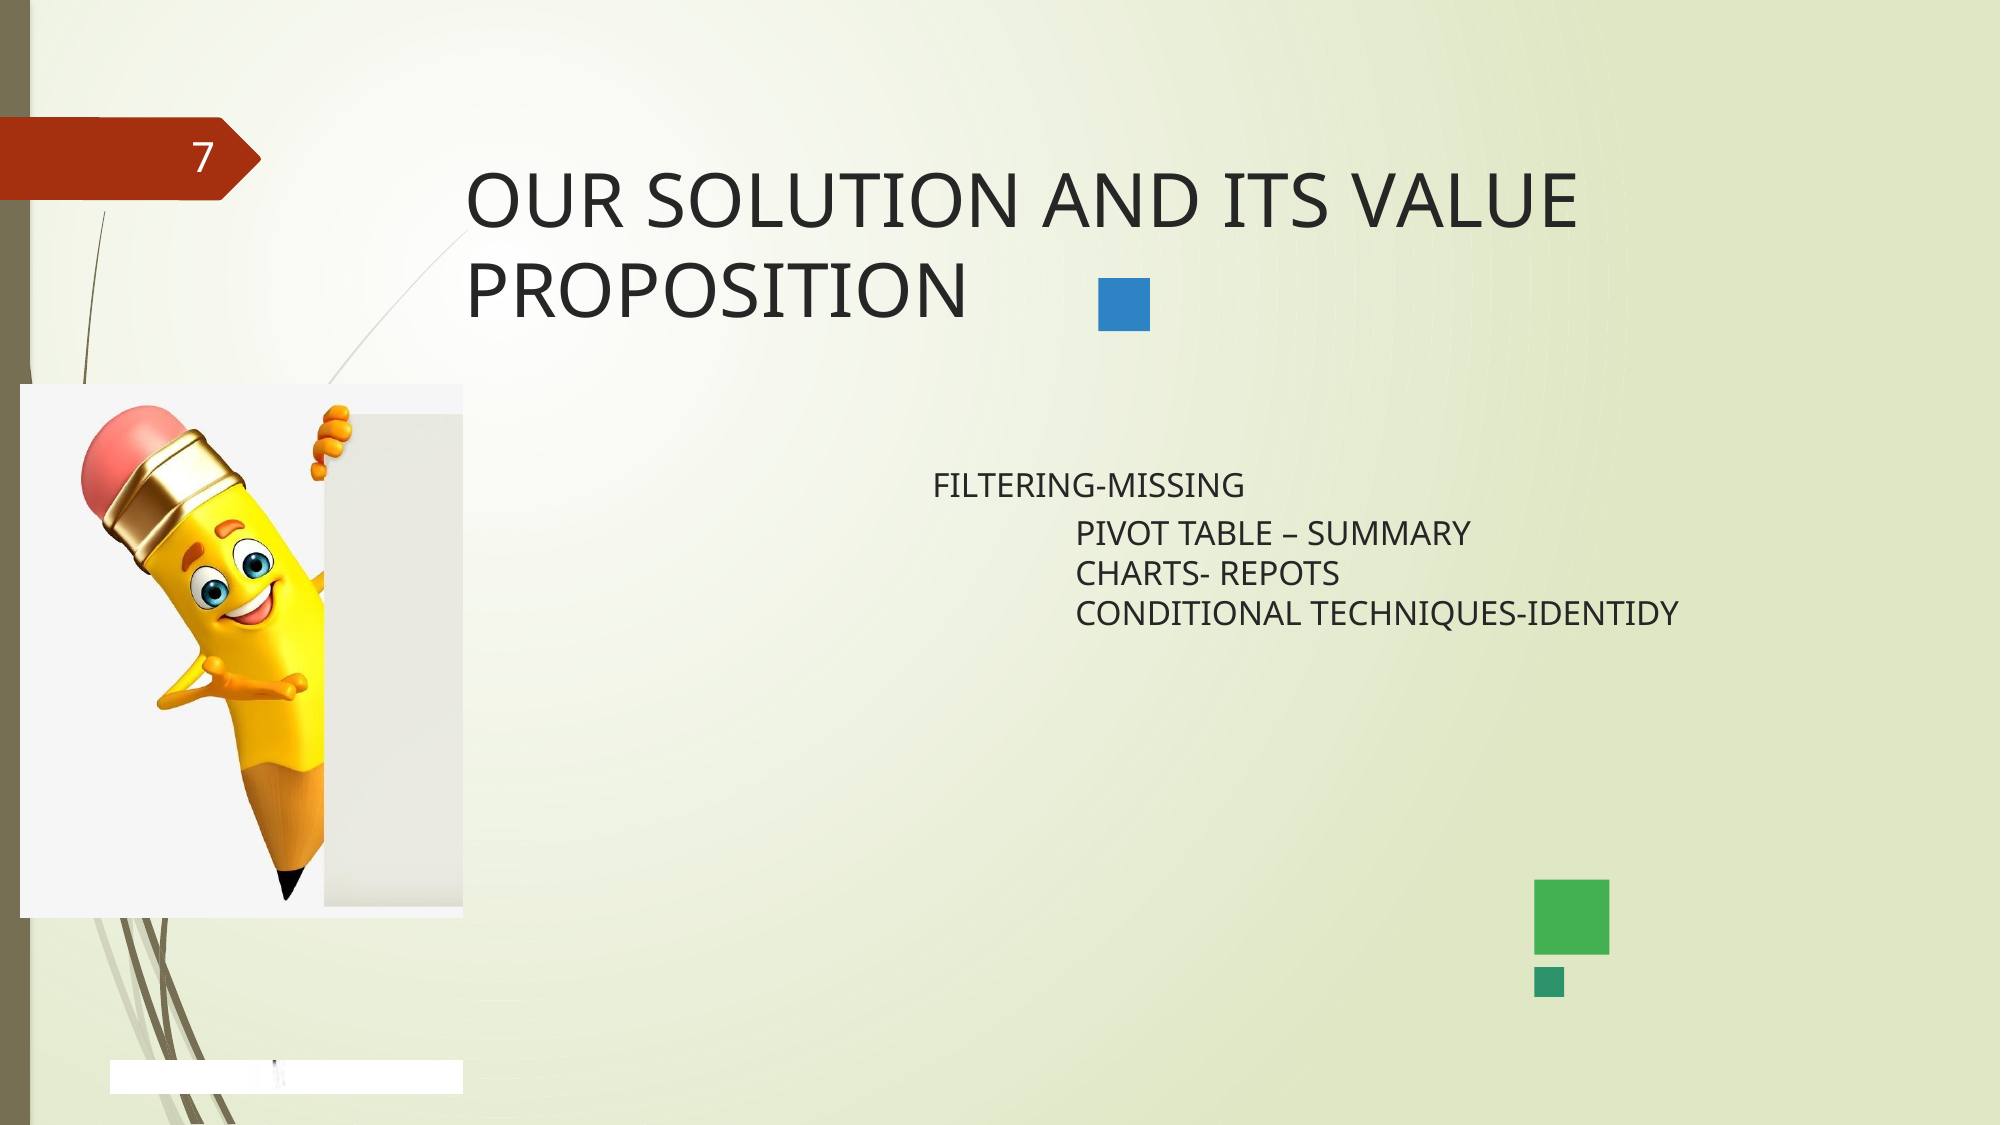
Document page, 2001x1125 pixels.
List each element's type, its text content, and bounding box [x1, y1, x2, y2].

title OUR SOLUTION AND ITS VALUE PROPOSITION FILTERING-MISSING PIVOT TABLE – SUMMARY CHARTS- REPOTS CONDITIONAL TECHNIQUES-IDENTIDY [462, 149, 1694, 633]
picture [110, 1060, 463, 1094]
text_box [1534, 967, 1565, 997]
text_box [1534, 879, 1610, 955]
slide_number 7 [87, 0, 216, 383]
picture [19, 384, 463, 918]
